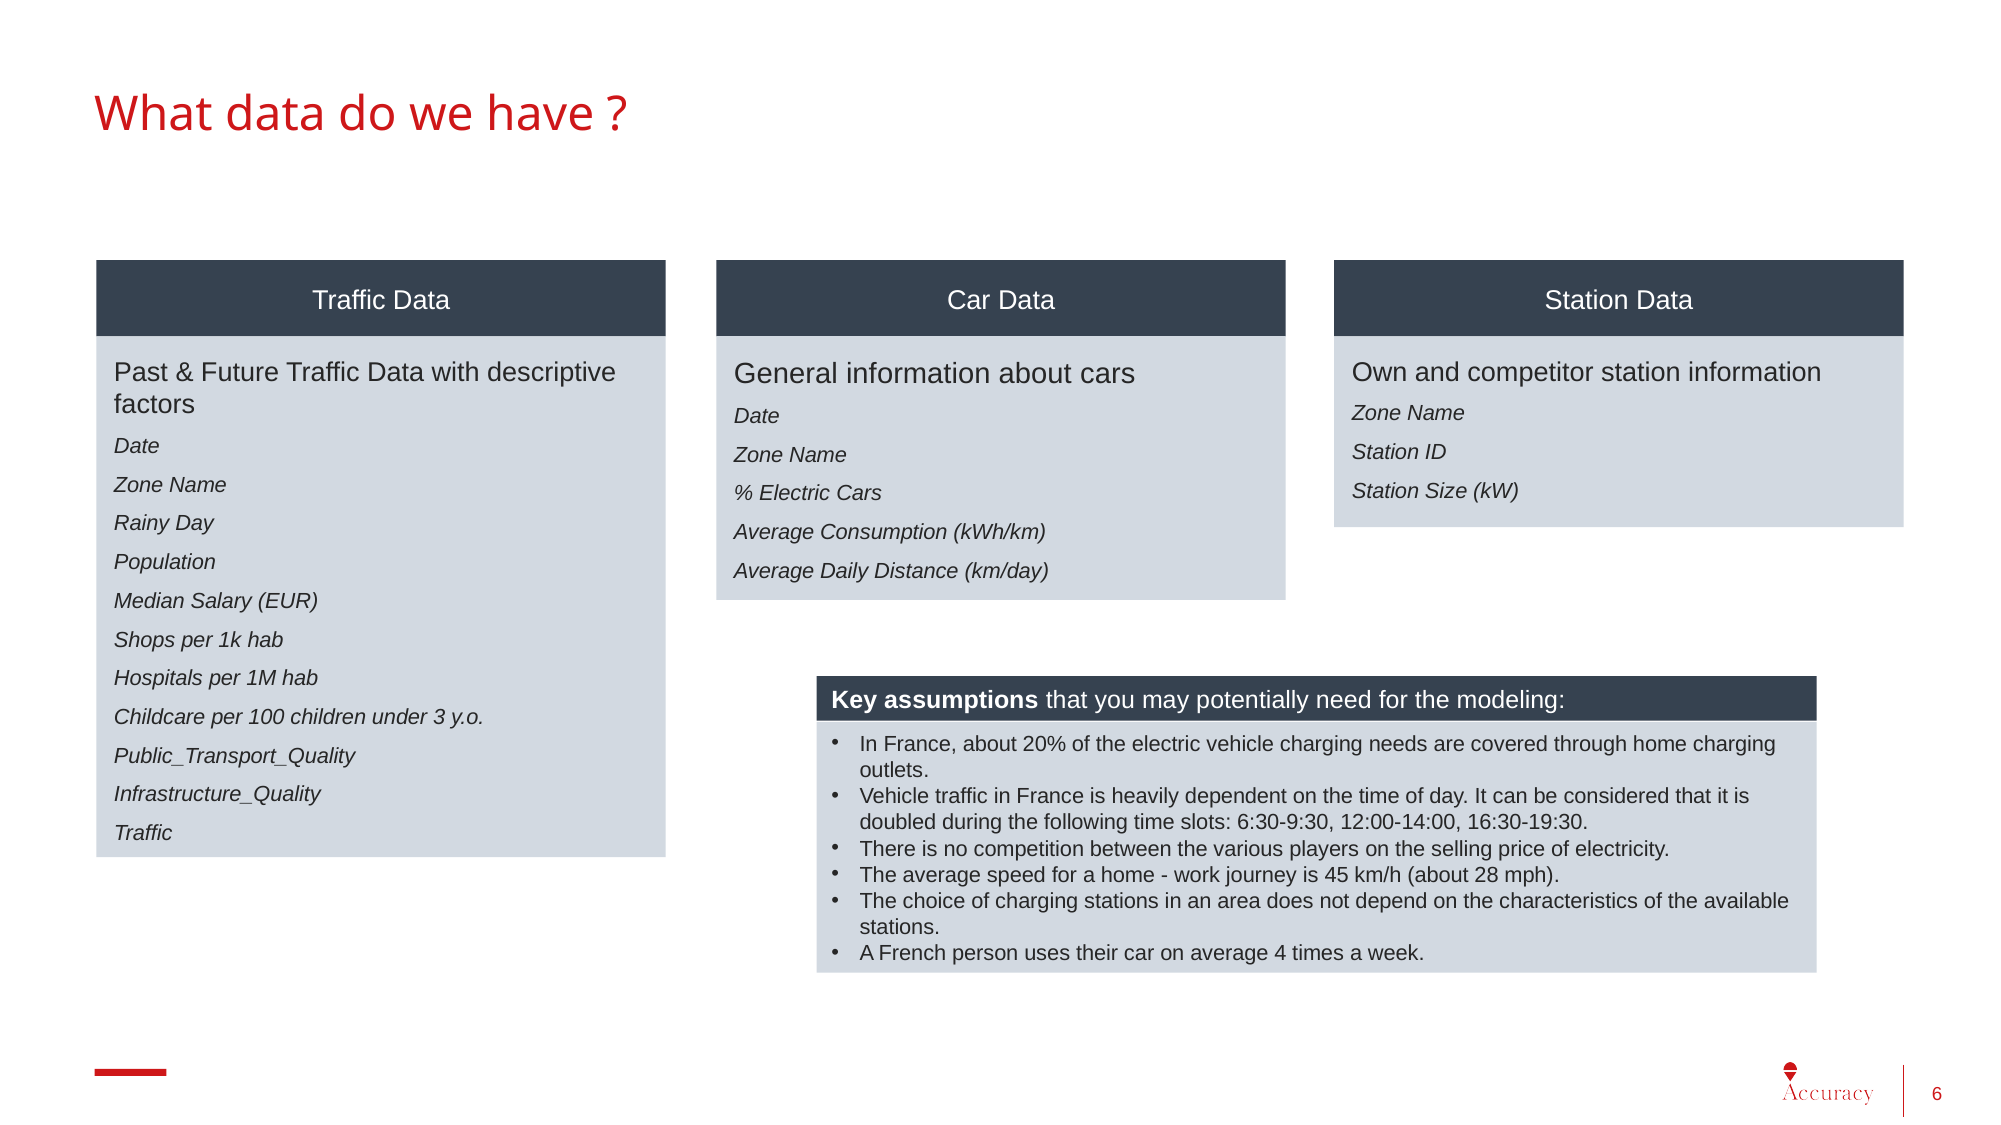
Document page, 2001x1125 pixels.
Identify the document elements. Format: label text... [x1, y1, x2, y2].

text_box Station Data [1332, 258, 1906, 334]
picture [1782, 1062, 1874, 1105]
text_box Own and competitor station information Zone Name Station ID Station Size (kW) [1332, 334, 1906, 529]
text_box Car Data [714, 258, 1288, 334]
text_box Key assumptions that you may potentially need for the modeling: [816, 676, 1817, 721]
text_box Past & Future Traffic Data with descriptive factors Date Zone Name Rainy Day Population Median Salary (EUR) Shops per 1k hab Hospitals per 1M hab Childcare per 100 children under 3 y.o. Public_Transport_Quality Infrastructure_Quality Traffic [94, 334, 668, 859]
text_box General information about cars Date Zone Name % Electric Cars Average Consumption (kWh/km) Average Daily Distance (km/day) [714, 334, 1288, 602]
text_box Traffic Data [94, 258, 668, 334]
title What data do we have ? [94, 82, 1904, 141]
text_box In France, about 20% of the electric vehicle charging needs are covered through home charging outlets. Vehicle traffic in France is heavily dependent on the time of day. It can be considered that it is doubled during the following time slots: 6:30-9:30, 12:00-14:00, 16:30-19:30. There is no competition between the various players on the selling price of electricity. The average speed for a home - work journey is 45 km/h (about 28 mph). The choice of charging stations in an area does not depend on the characteristics of the available stations. A French person uses their car on average 4 times a week. [816, 721, 1817, 973]
